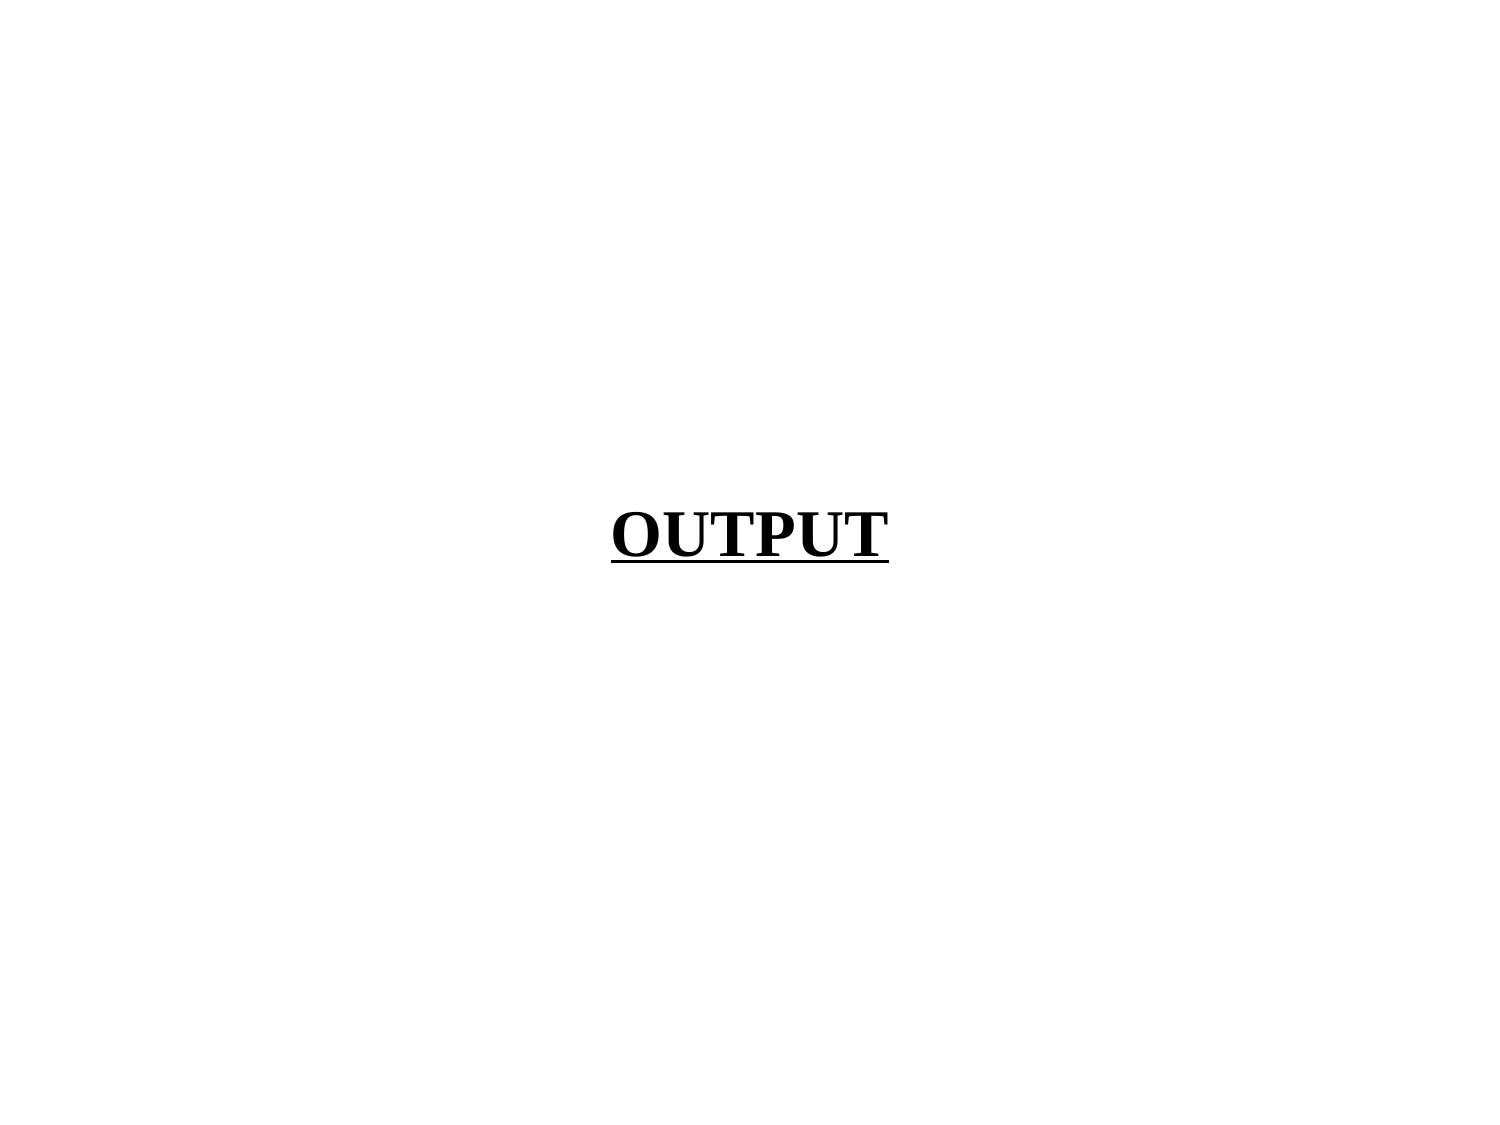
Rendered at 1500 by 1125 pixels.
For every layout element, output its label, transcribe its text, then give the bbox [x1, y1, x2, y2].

text_box OUTPUT [383, 481, 1117, 577]
